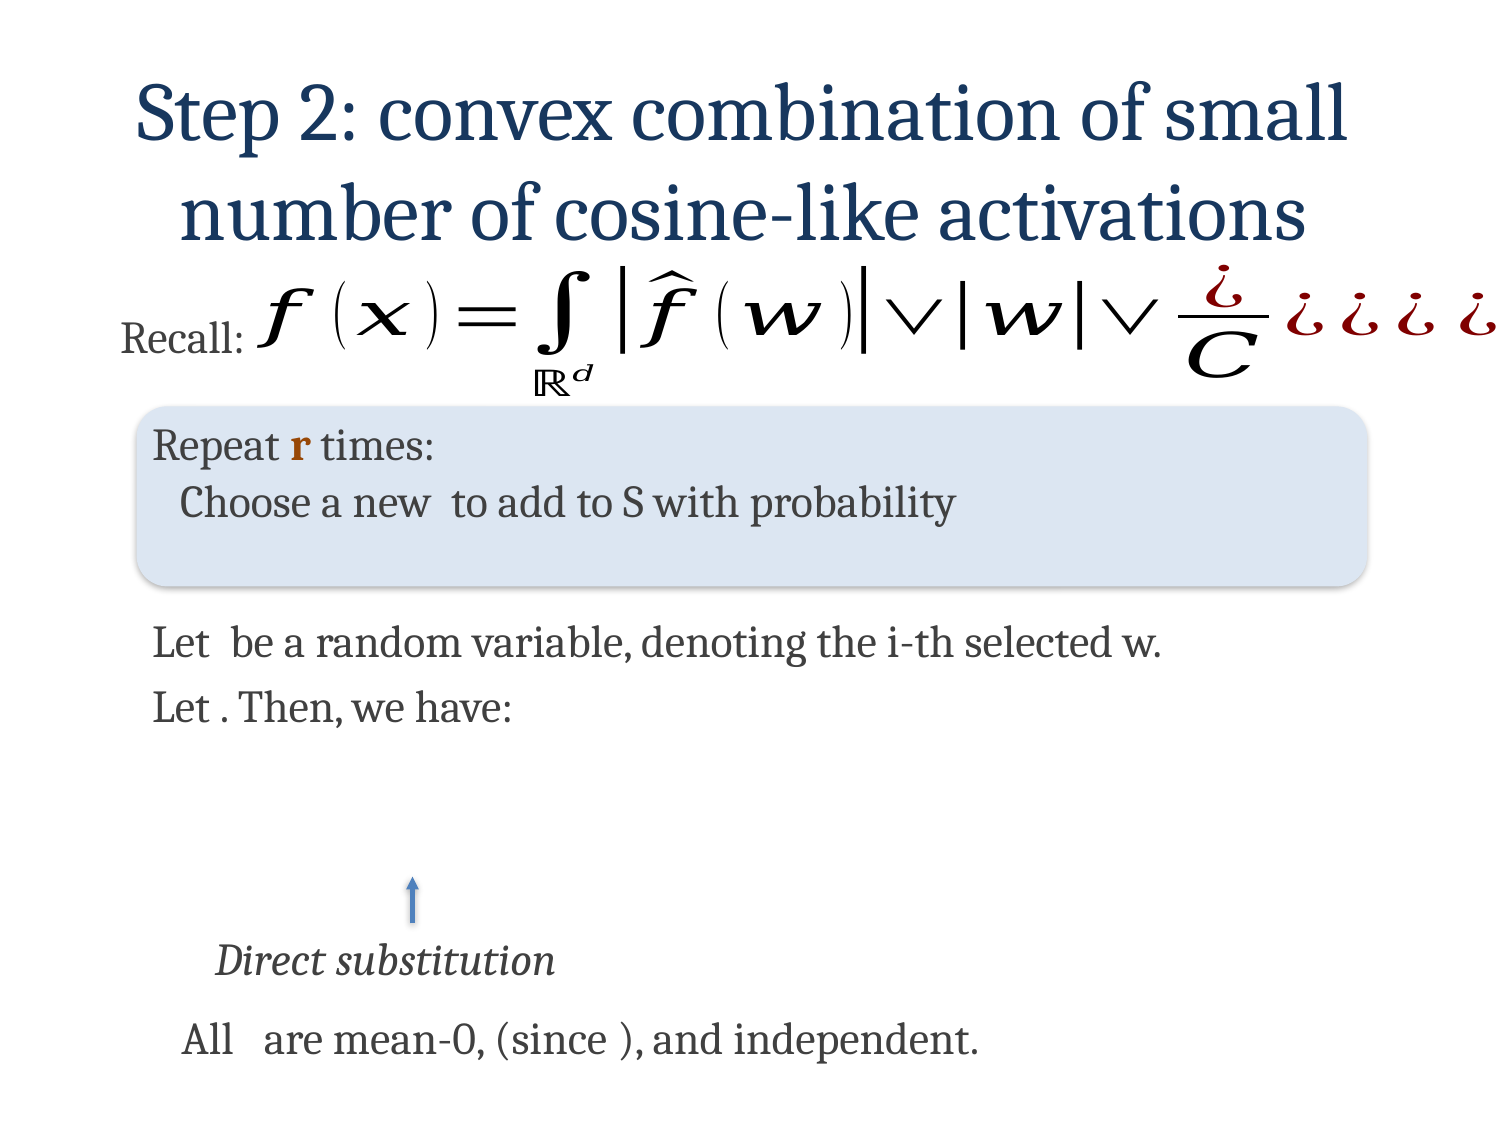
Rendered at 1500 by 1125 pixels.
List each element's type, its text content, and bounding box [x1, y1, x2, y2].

text_box Direct substitution [200, 921, 634, 992]
text_box Step 2: convex combination of small number of cosine-like activations [24, 49, 1463, 265]
text_box Repeat r times: [137, 407, 1500, 477]
text_box [136, 432, 1368, 587]
text_box Recall: [105, 299, 1500, 370]
